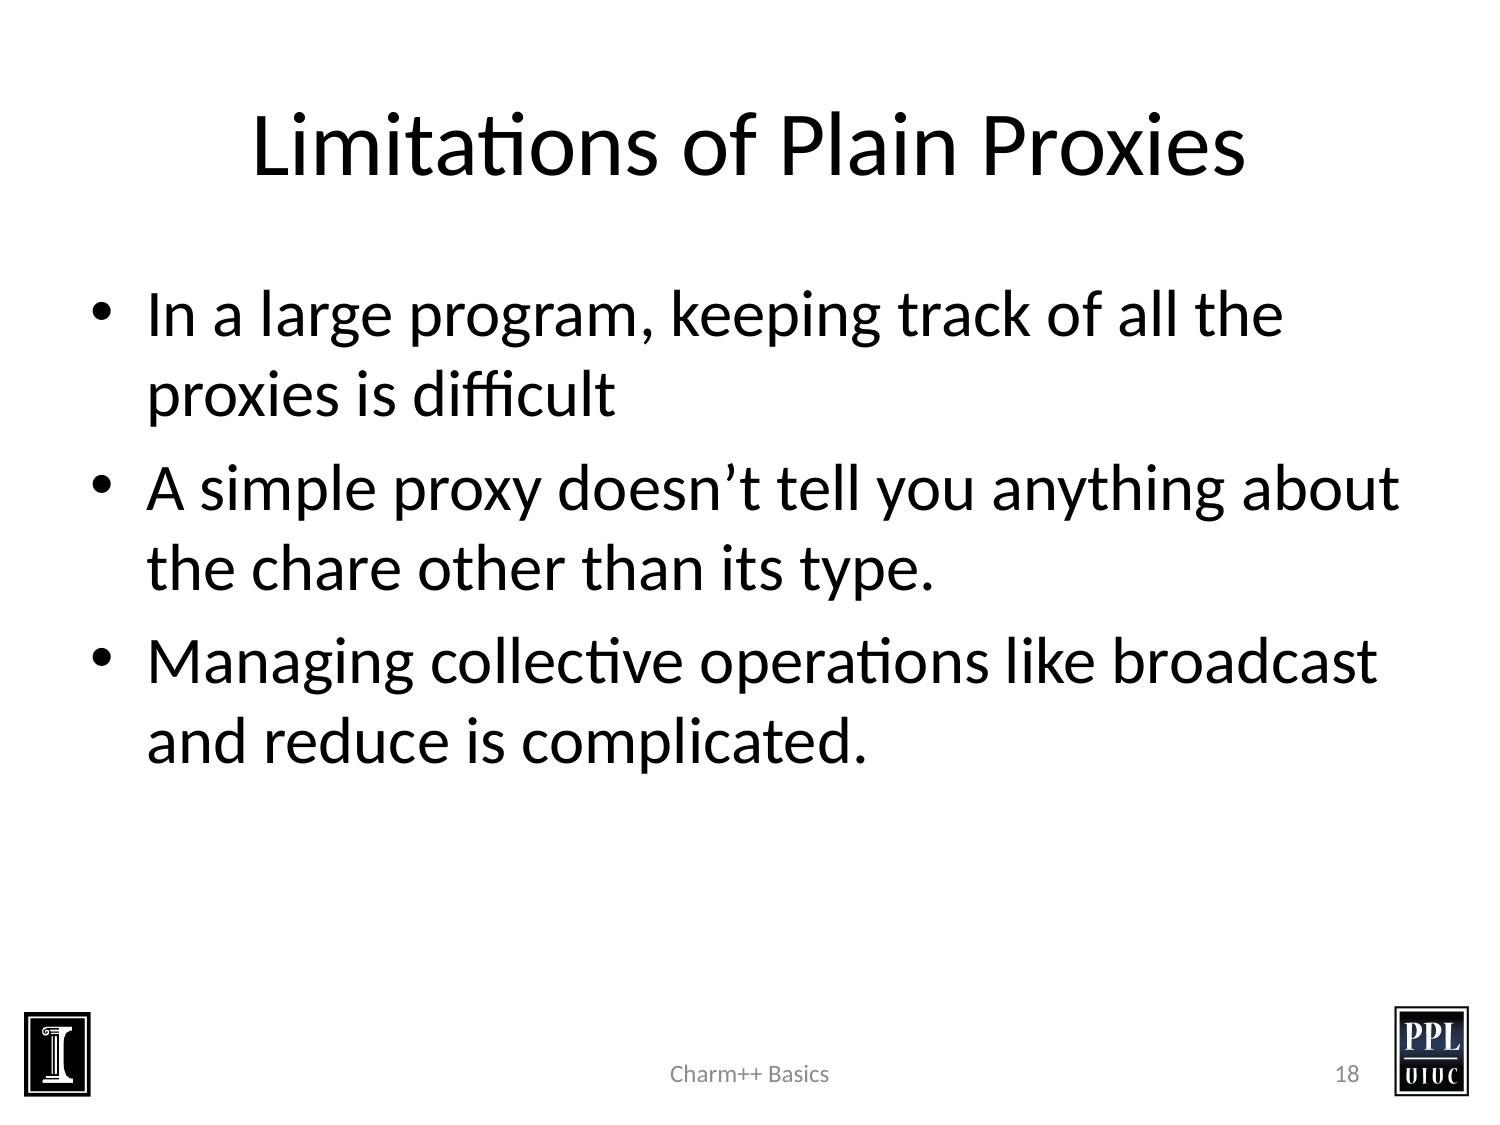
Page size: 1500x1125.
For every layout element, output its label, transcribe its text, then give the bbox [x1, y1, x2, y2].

slide_number 18 [1074, 1042, 1375, 1103]
picture [24, 1012, 91, 1097]
footer Charm++ Basics [512, 1042, 988, 1103]
picture [1387, 999, 1475, 1102]
title Limitations of Plain Proxies [75, 45, 1425, 233]
list In a large program, keeping track of all the proxies is difficult A simple proxy doesn’t tell you anything about the chare other than its type. Managing collective operations like broadcast and reduce is complicated. [75, 262, 1425, 1005]
